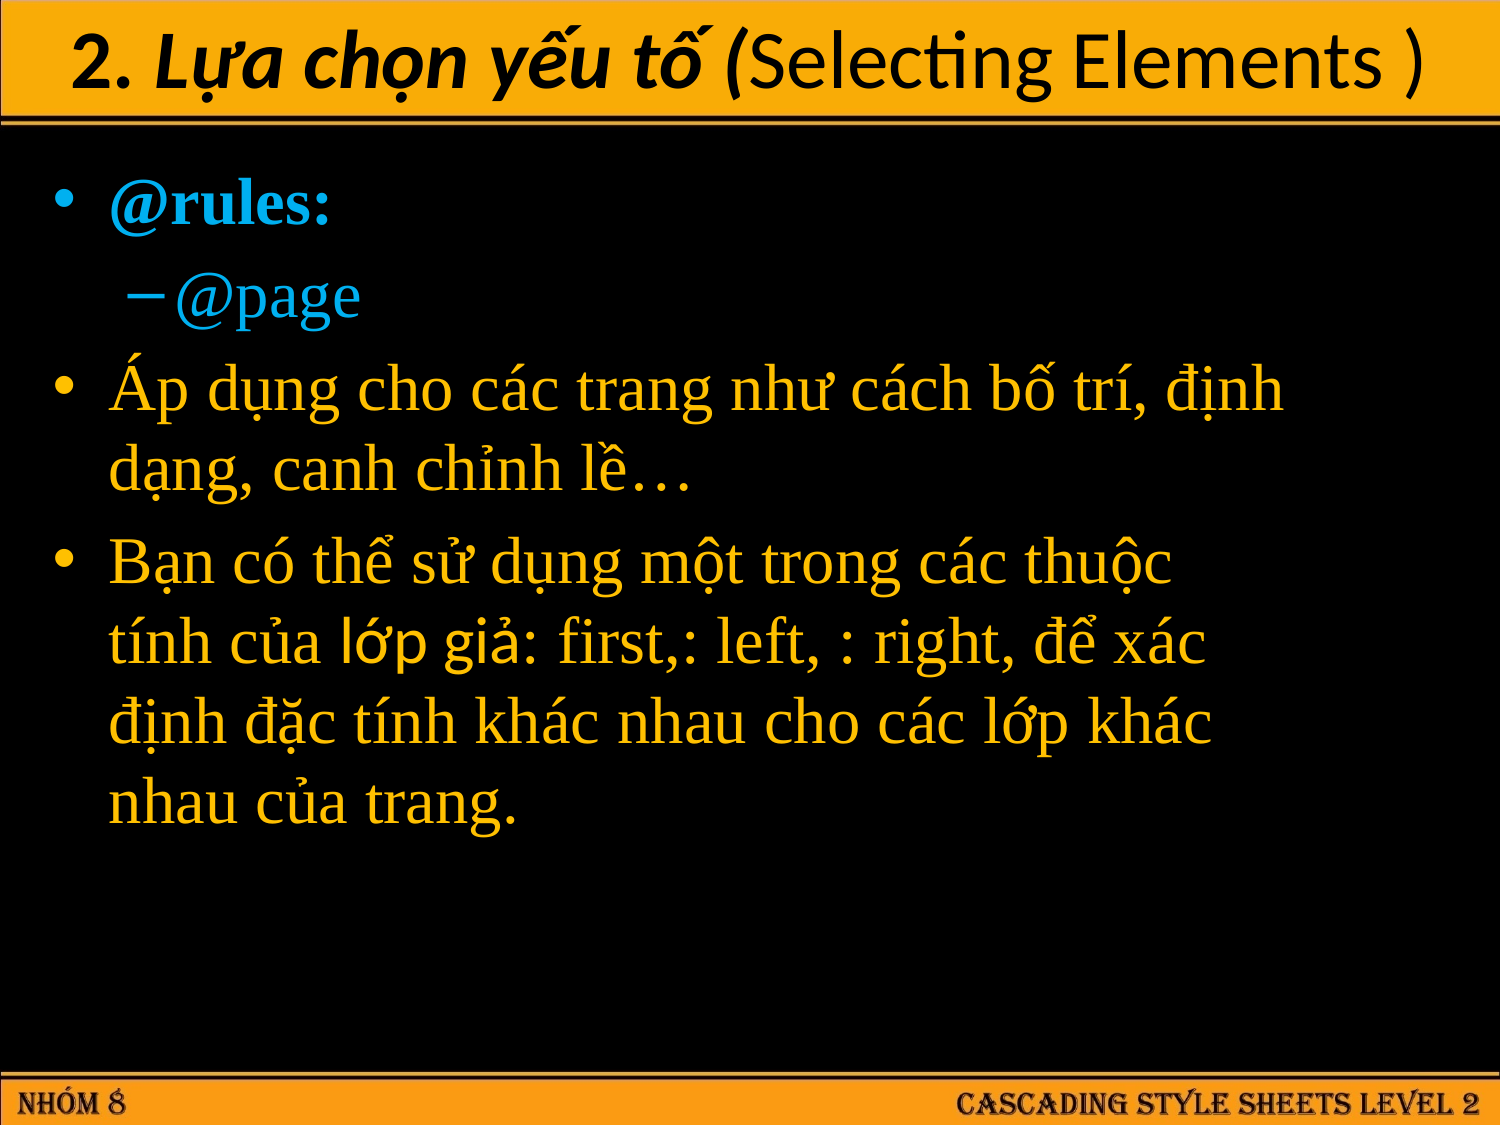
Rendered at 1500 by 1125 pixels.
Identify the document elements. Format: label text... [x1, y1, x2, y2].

picture [0, 113, 1500, 1125]
list @rules: @page Áp dụng cho các trang như cách bố trí, định dạng, canh chỉnh lề… Bạn có thể sử dụng một trong các thuộc tính của lớp giả: first,: left, : right, để xác định đặc tính khác nhau cho các lớp khác nhau của trang. [37, 149, 1363, 839]
text_box 2. Lựa chọn yếu tố (Selecting Elements ) [0, 0, 1500, 113]
